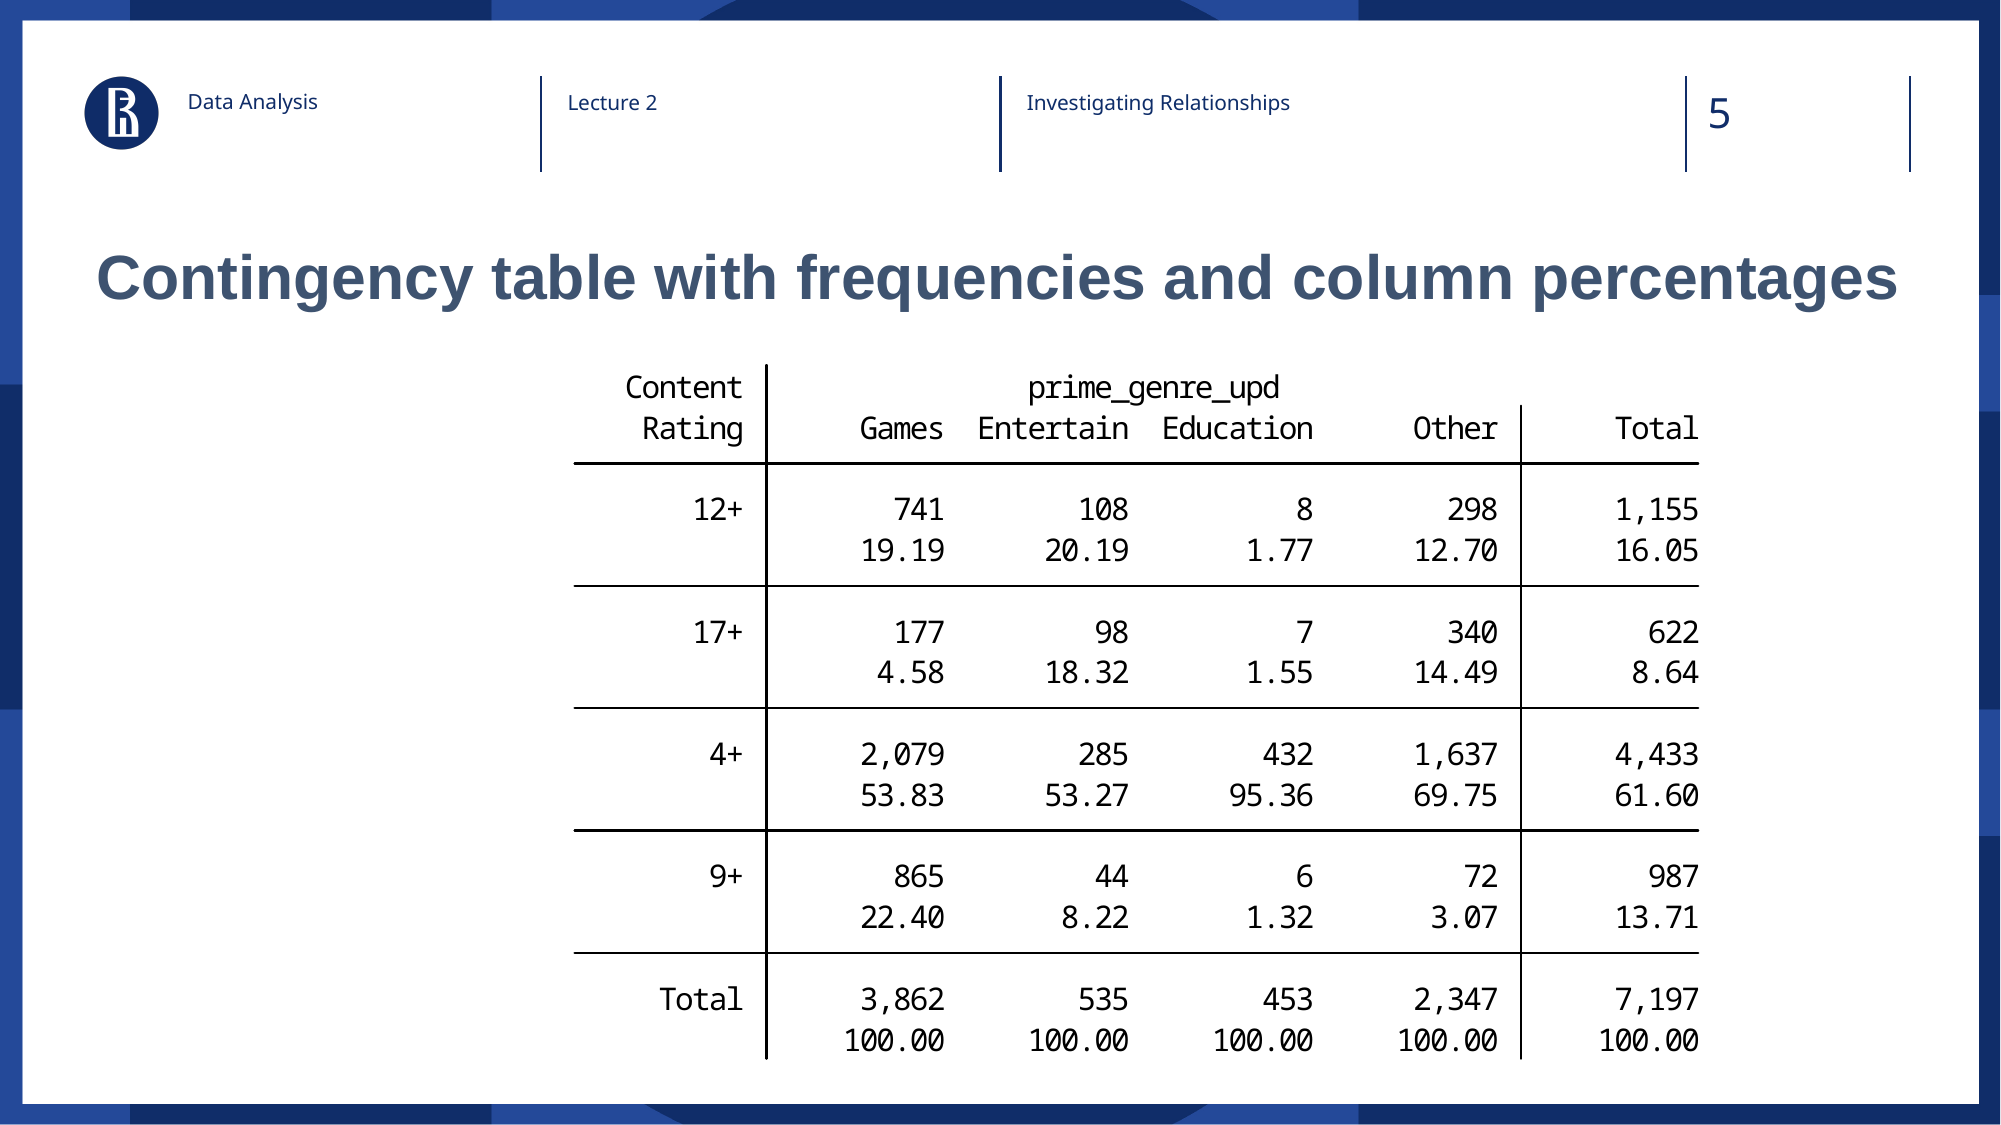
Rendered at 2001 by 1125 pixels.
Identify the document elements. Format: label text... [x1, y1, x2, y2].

list Lecture 2 [567, 90, 907, 157]
list Data Analysis [187, 88, 520, 157]
title Contingency table with frequencies and column percentages [96, 237, 1948, 365]
picture [0, 0, 2001, 1125]
list Investigating Relationships [1026, 90, 1367, 157]
